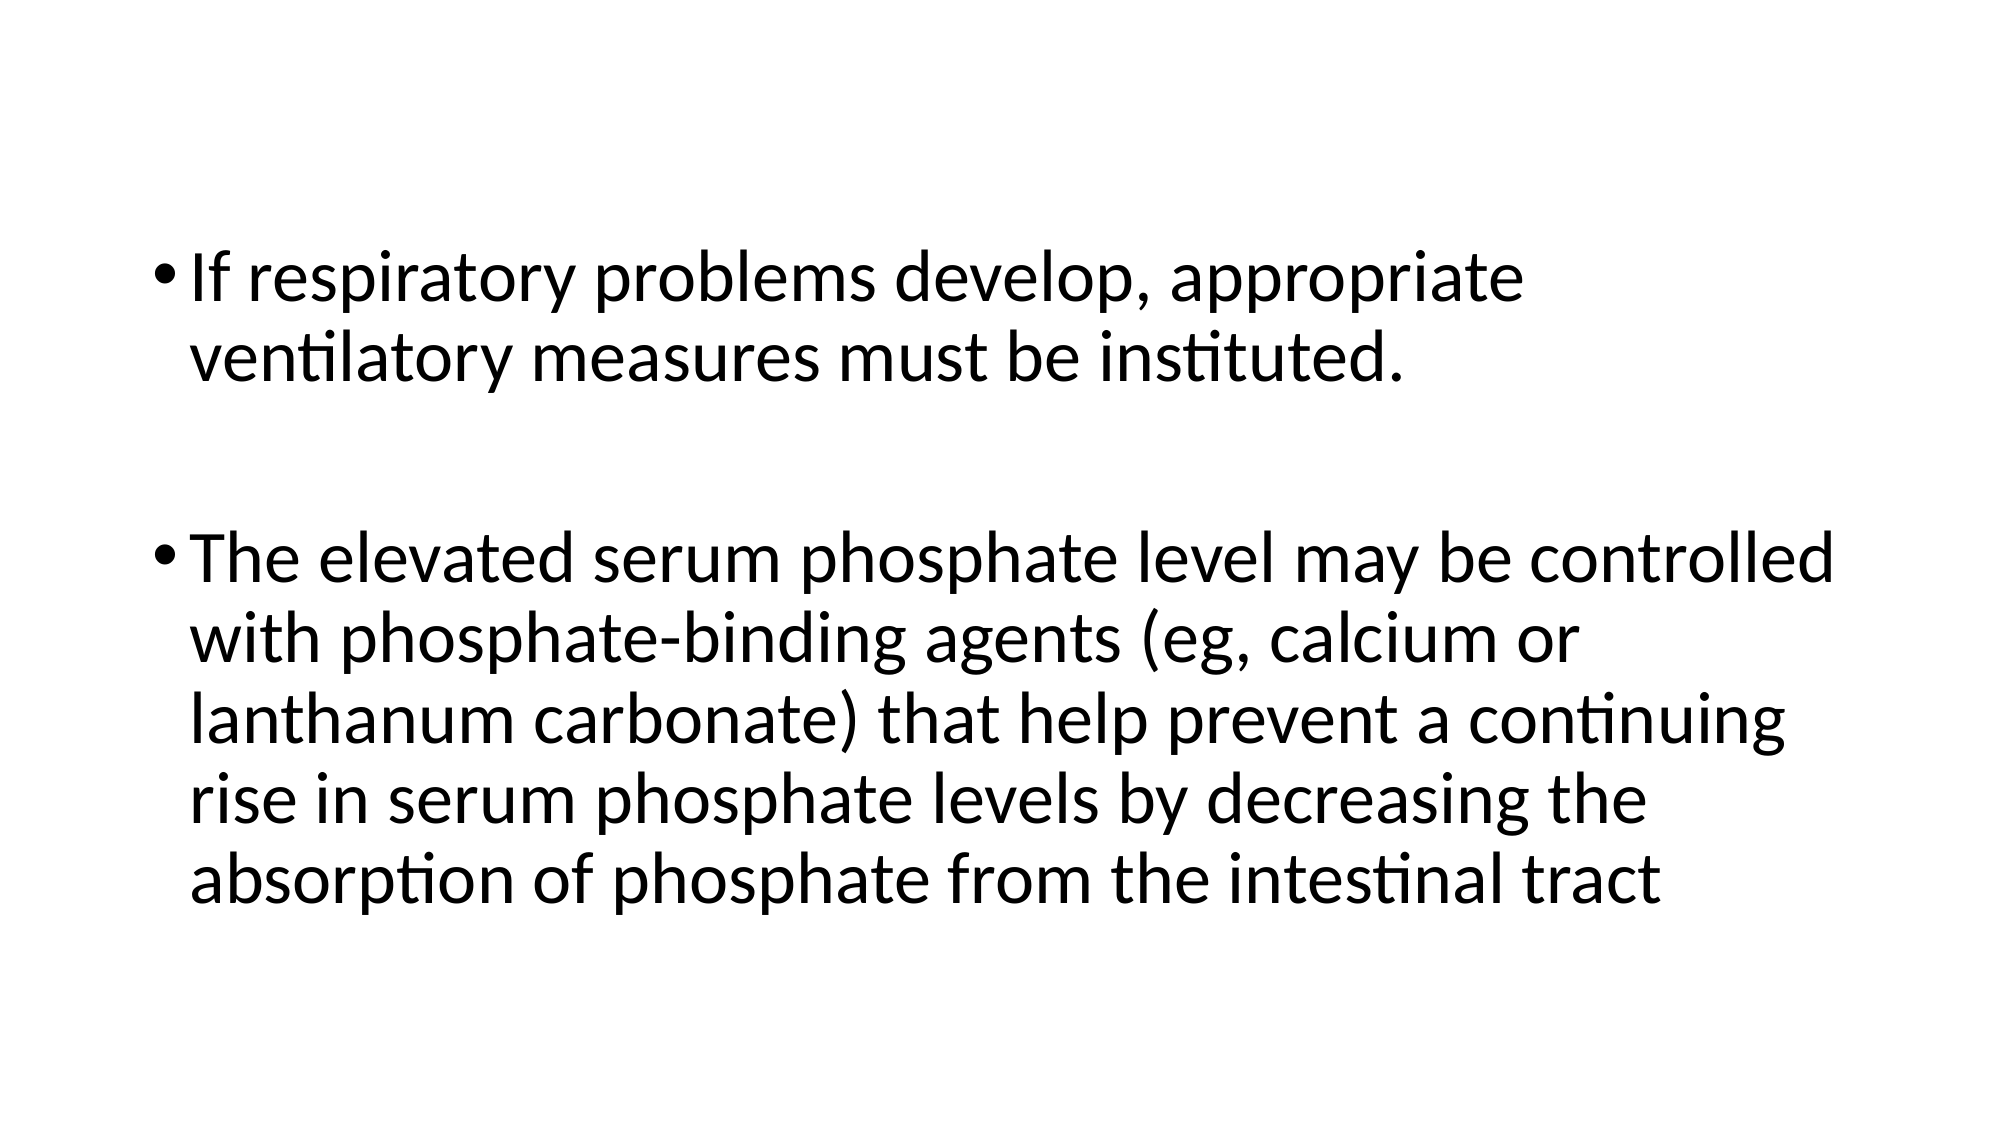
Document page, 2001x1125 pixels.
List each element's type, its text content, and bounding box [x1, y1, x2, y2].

list If respiratory problems develop, appropriate ventilatory measures must be instituted. The elevated serum phosphate level may be controlled with phosphate-binding agents (eg, calcium or lanthanum carbonate) that help prevent a continuing rise in serum phosphate levels by decreasing the absorption of phosphate from the intestinal tract [137, 229, 1863, 1014]
